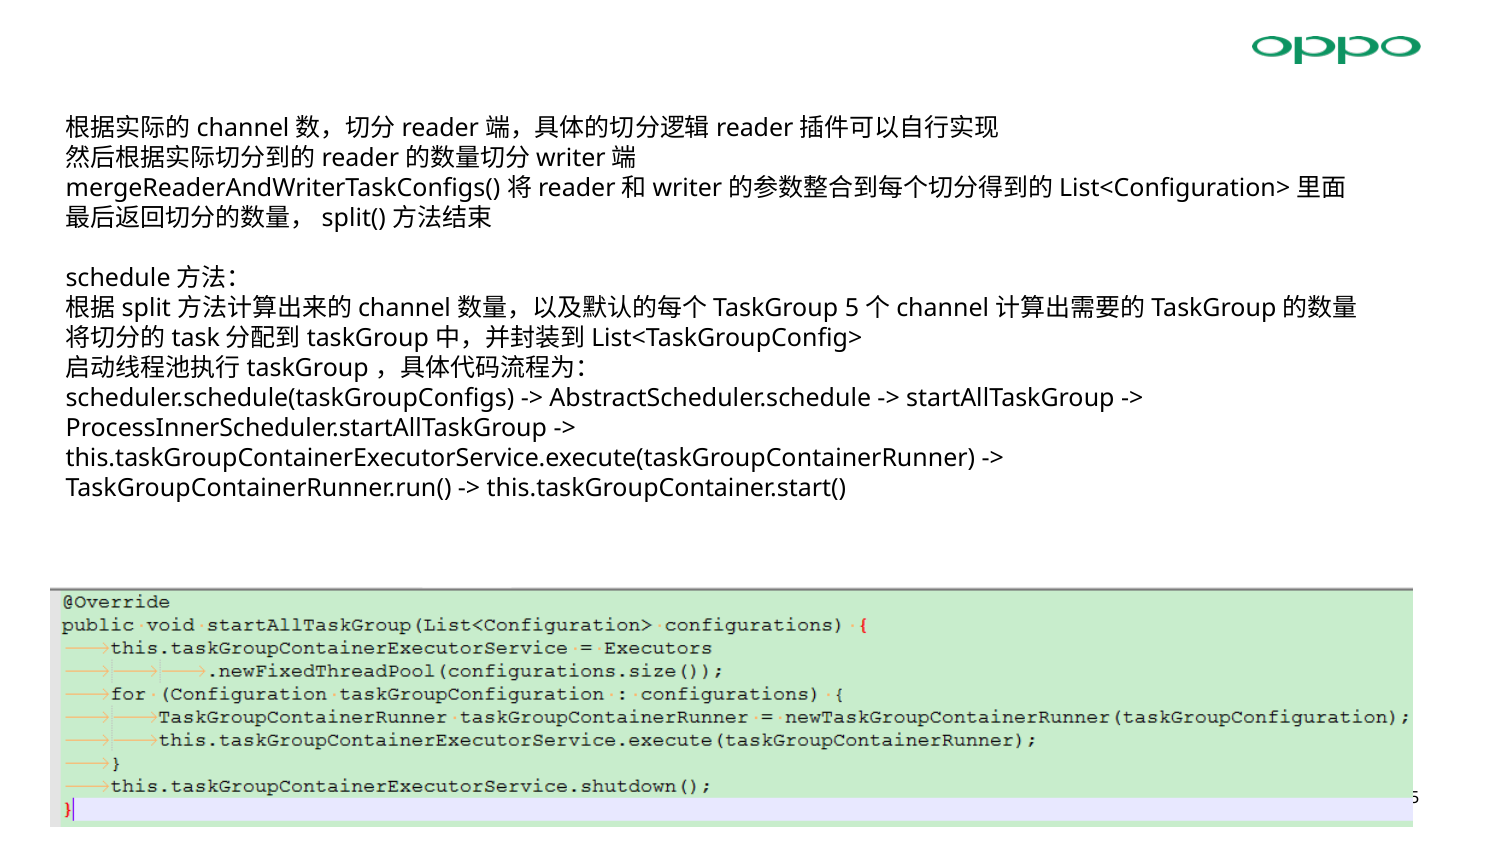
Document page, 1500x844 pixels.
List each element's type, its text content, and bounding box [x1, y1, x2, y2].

picture [1252, 36, 1421, 64]
picture [50, 587, 1413, 827]
list 根据实际的channel数，切分reader端，具体的切分逻辑reader插件可以自行实现 然后根据实际切分到的reader的数量切分writer端 mergeReaderAndWriterTaskConfigs()将reader和writer的参数整合到每个切分得到的List<Configuration>里面 最后返回切分的数量，split()方法结束 schedule方法： 根据split方法计算出来的channel数量，以及默认的每个TaskGroup 5个channel计算出需要的TaskGroup的数量 将切分的task分配到taskGroup中，并封装到List<TaskGroupConfig> 启动线程池执行taskGroup，具体代码流程为： scheduler.schedule(taskGroupConfigs) -> AbstractScheduler.schedule -> startAllTaskGroup -> ProcessInnerScheduler.startAllTaskGroup -> this.taskGroupContainerExecutorService.execute(taskGroupContainerRunner) -> TaskGroupContainerRunner.run() -> this.taskGroupContainer.start() [50, 104, 1401, 578]
